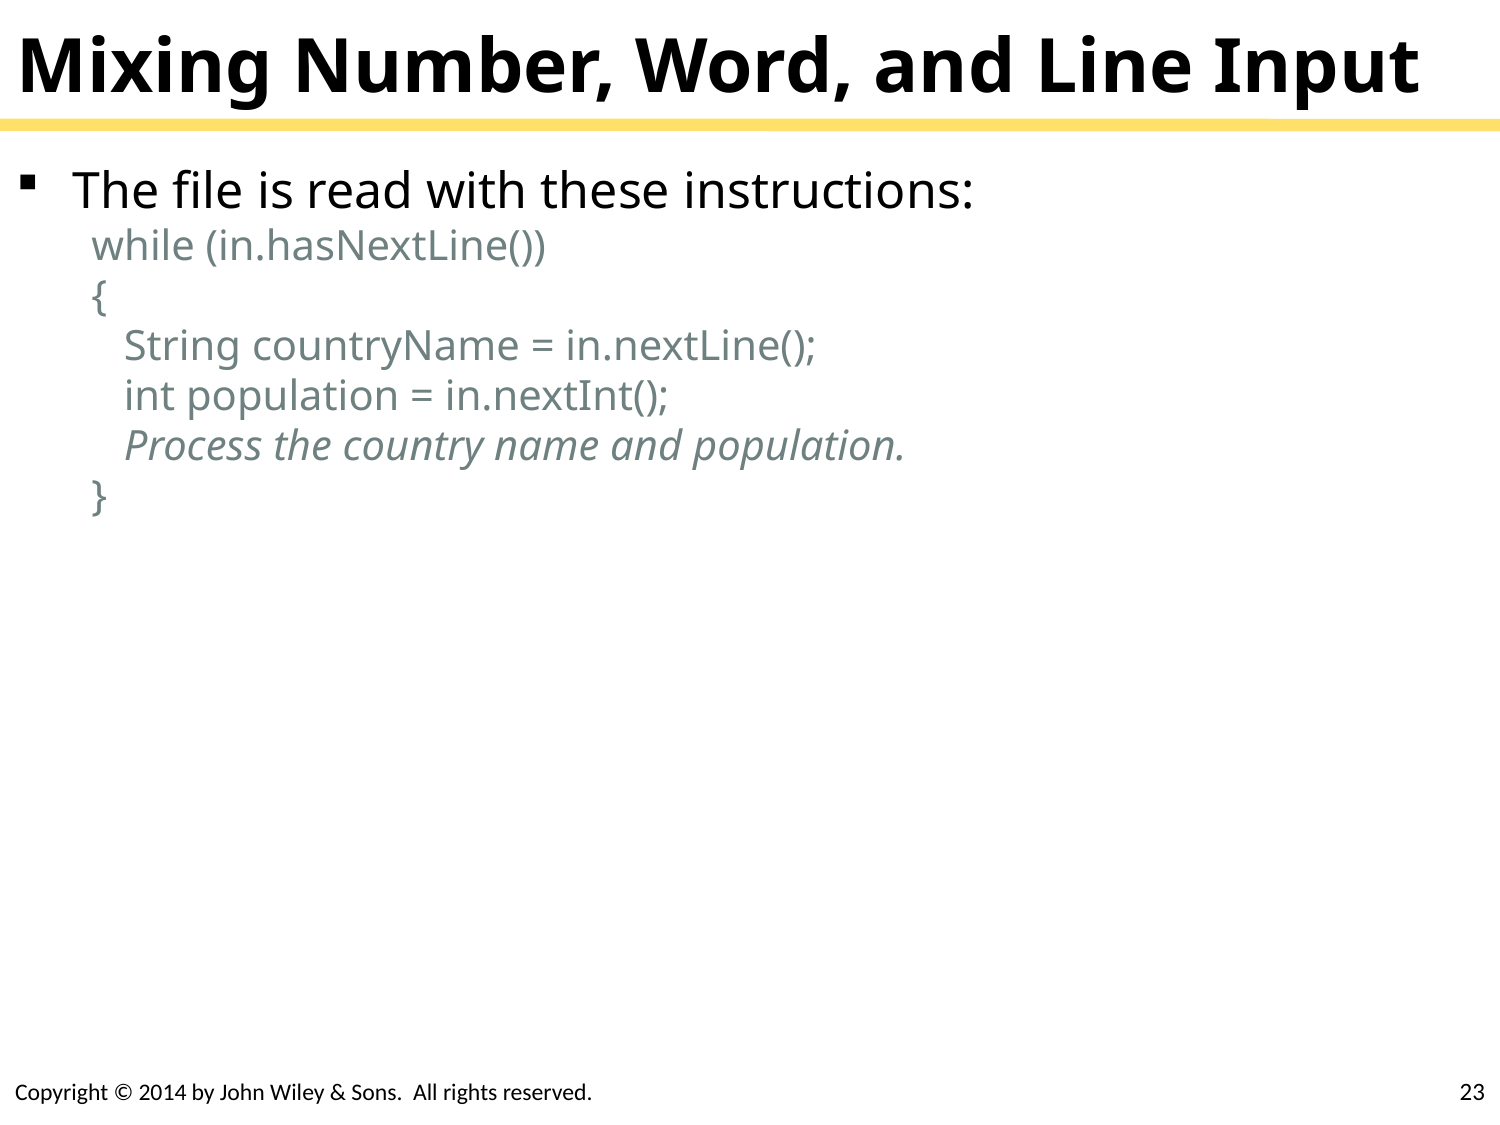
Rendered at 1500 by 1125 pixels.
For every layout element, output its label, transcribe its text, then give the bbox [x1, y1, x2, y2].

title Mixing Number, Word, and Line Input [1, 0, 1500, 125]
list The file is read with these instructions: while (in.hasNextLine()) { String countryName = in.nextLine(); int population = in.nextInt(); Process the country name and population. } [1, 151, 1500, 1081]
